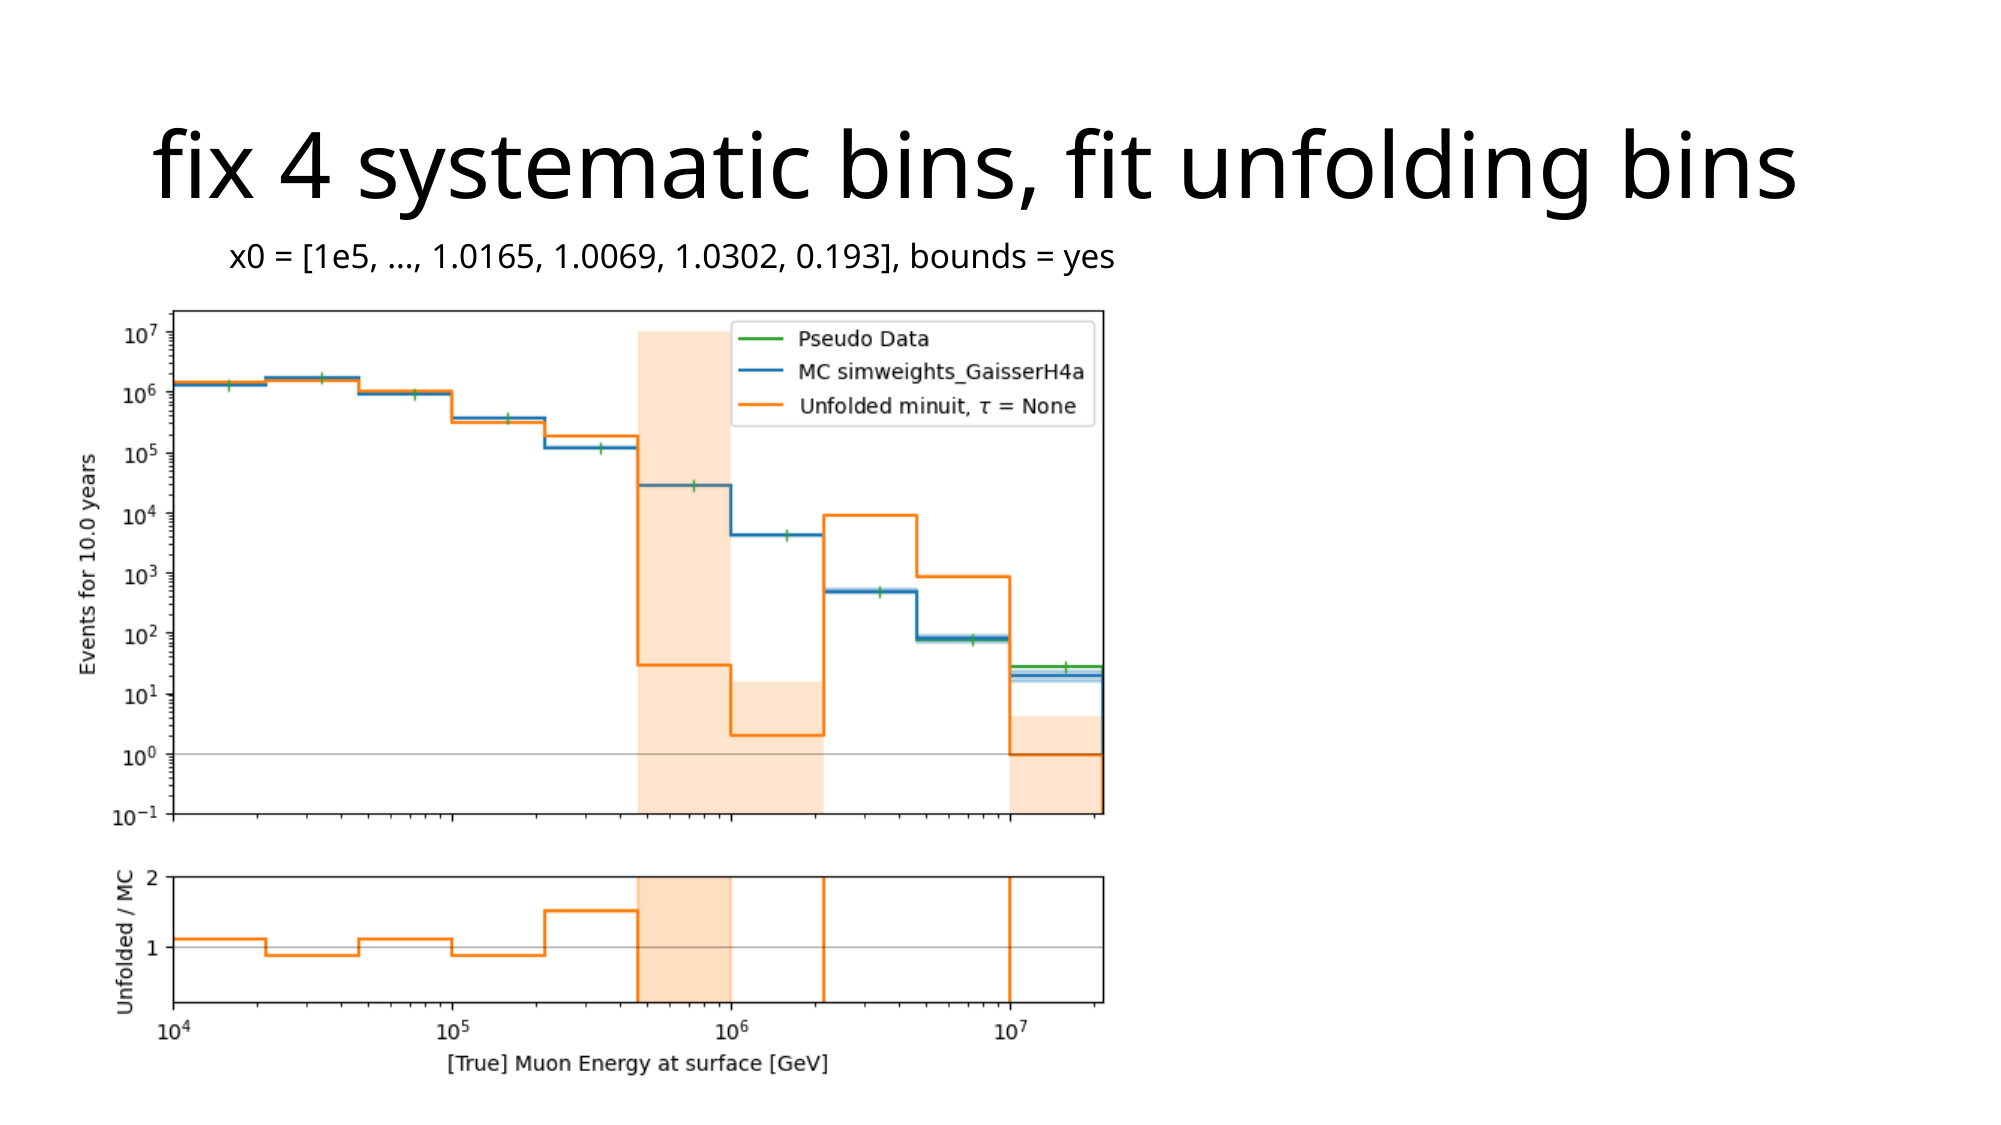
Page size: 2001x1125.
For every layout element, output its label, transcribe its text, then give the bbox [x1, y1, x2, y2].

text_box x0 = [1e5, …, 1.0165, 1.0069, 1.0302, 0.193], bounds = yes [214, 227, 1132, 283]
picture [64, 296, 1118, 1090]
title fix 4 systematic bins, fit unfolding bins [137, 59, 1863, 278]
